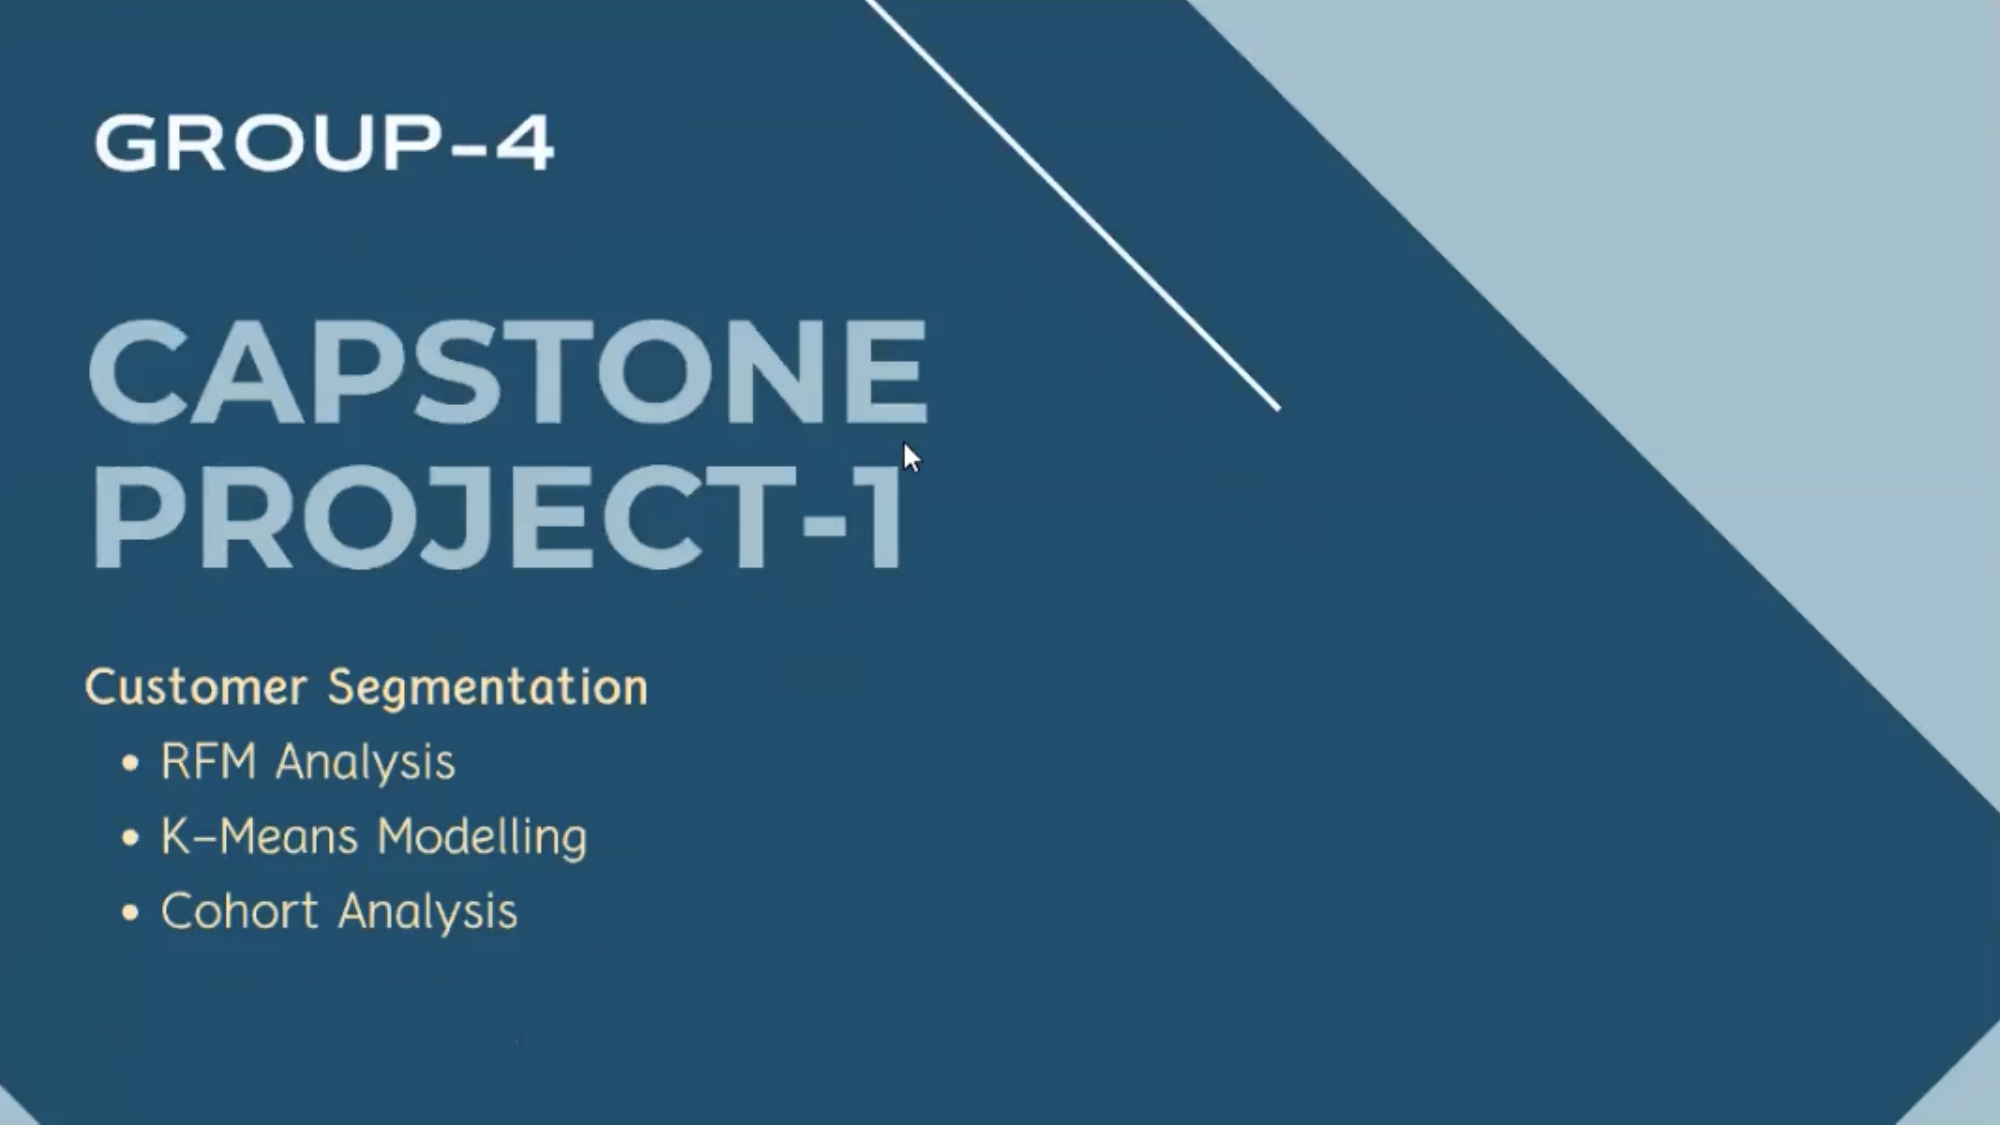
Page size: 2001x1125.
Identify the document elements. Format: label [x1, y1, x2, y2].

list [0, 0, 2000, 1125]
